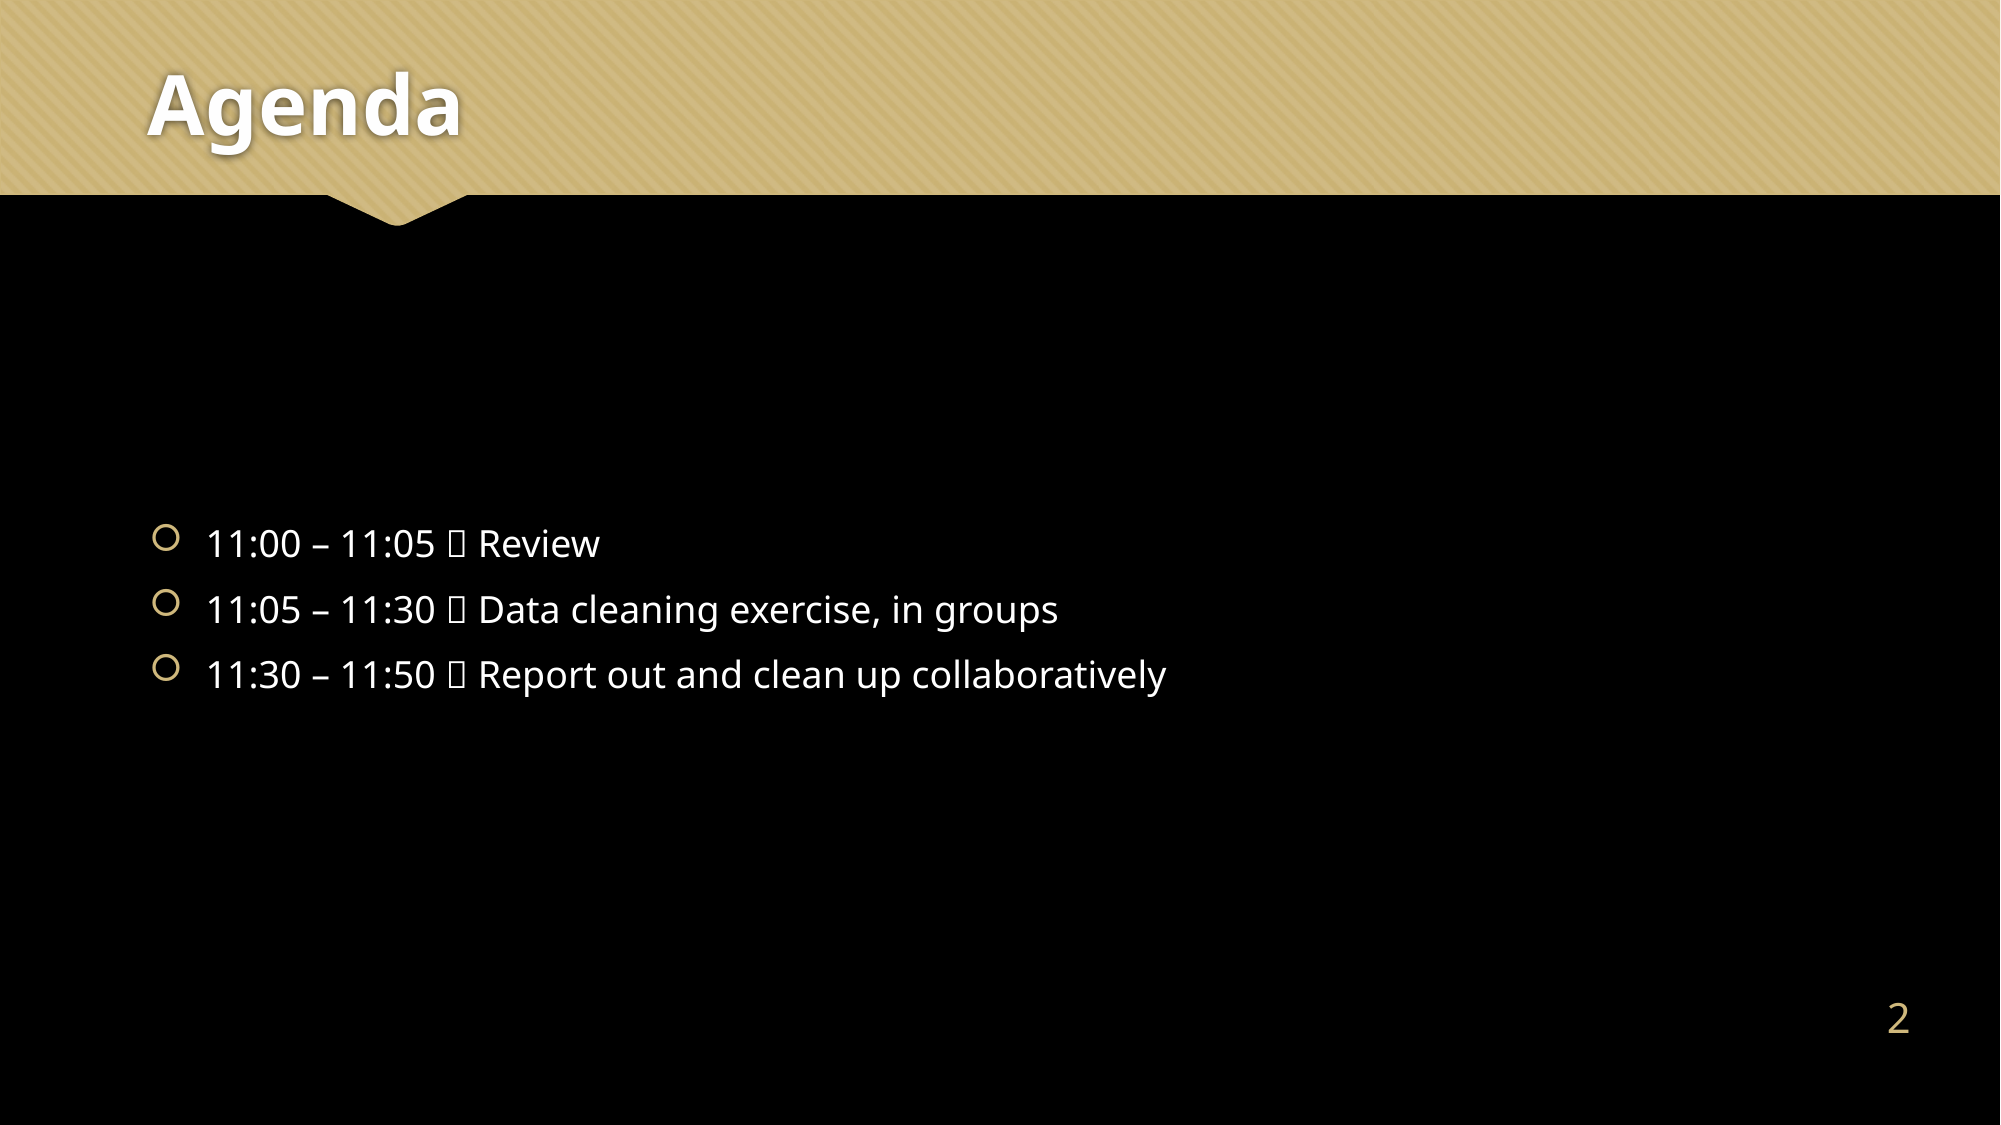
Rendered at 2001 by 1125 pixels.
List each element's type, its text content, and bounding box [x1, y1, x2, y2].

slide_number 1 [1751, 970, 1926, 1051]
title Agenda [132, 0, 1868, 160]
list 11:00 – 11:05  Review 11:05 – 11:30  Data cleaning exercise, in groups 11:30 – 11:50  Report out and clean up collaboratively [134, 233, 1866, 983]
